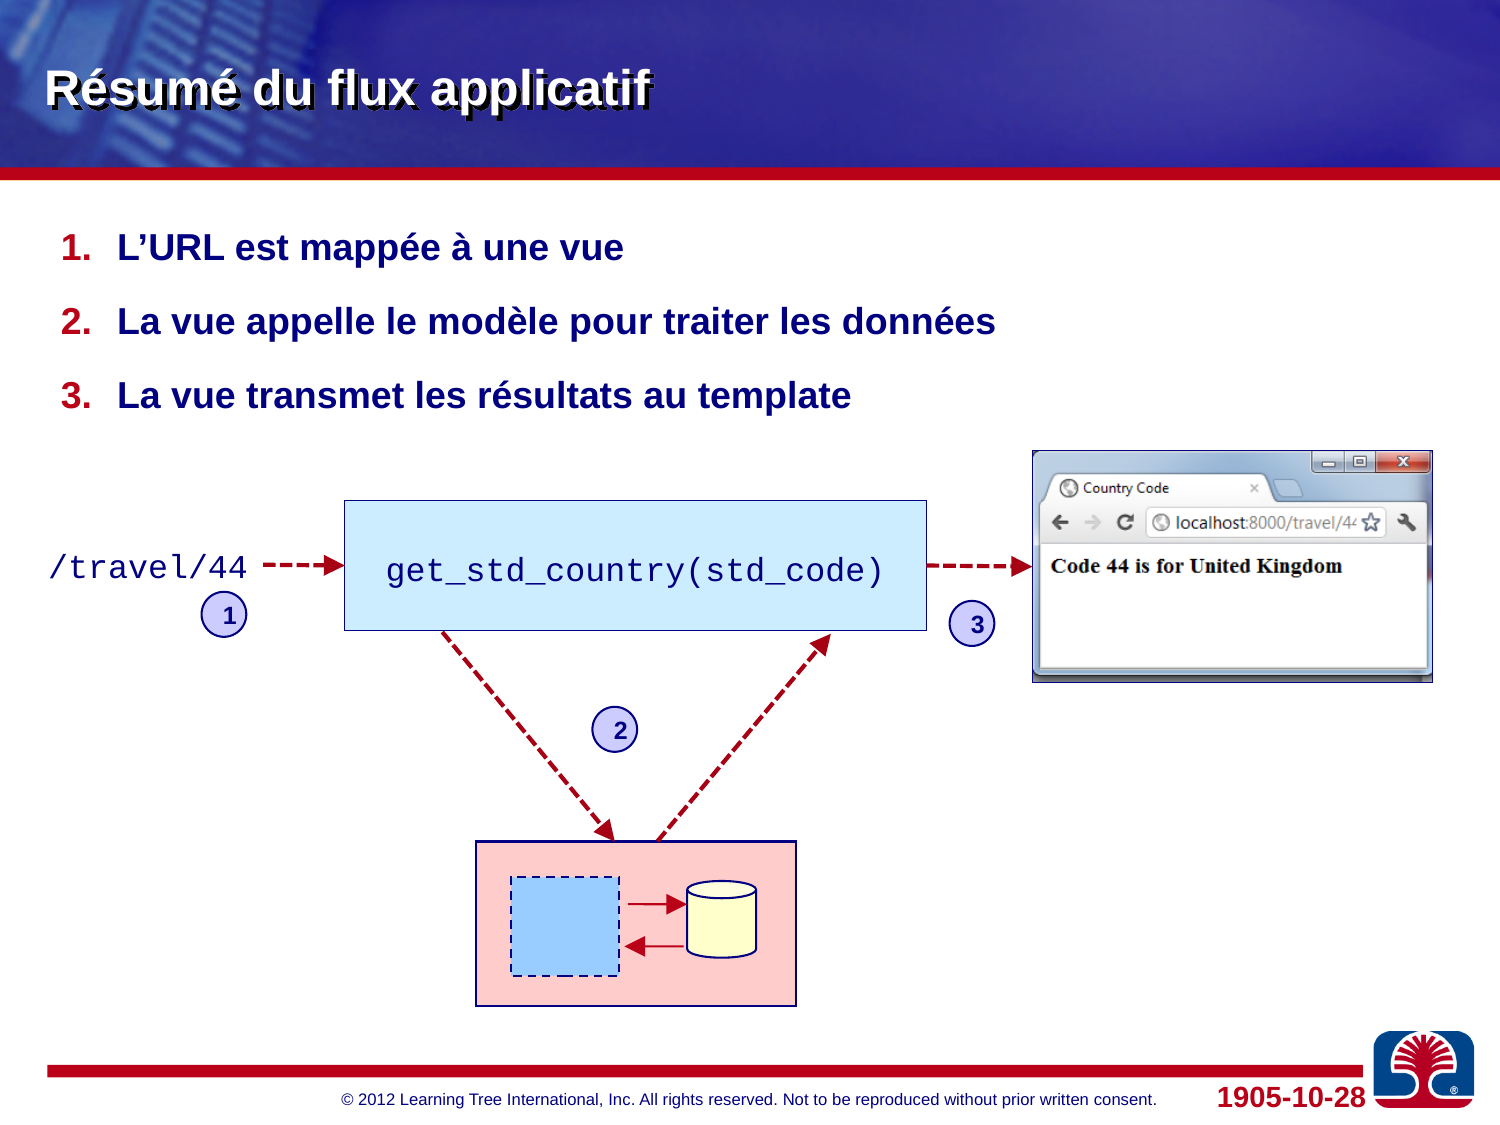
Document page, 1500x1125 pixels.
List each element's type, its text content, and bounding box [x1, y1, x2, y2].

picture [0, 0, 1500, 167]
title Résumé du flux applicatif [29, 26, 1308, 146]
picture [1373, 1031, 1476, 1108]
list L’URL est mappée à une vue La vue appelle le modèle pour traiter les données La vue transmet les résultats au template [45, 215, 1457, 426]
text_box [31, 450, 1433, 1006]
